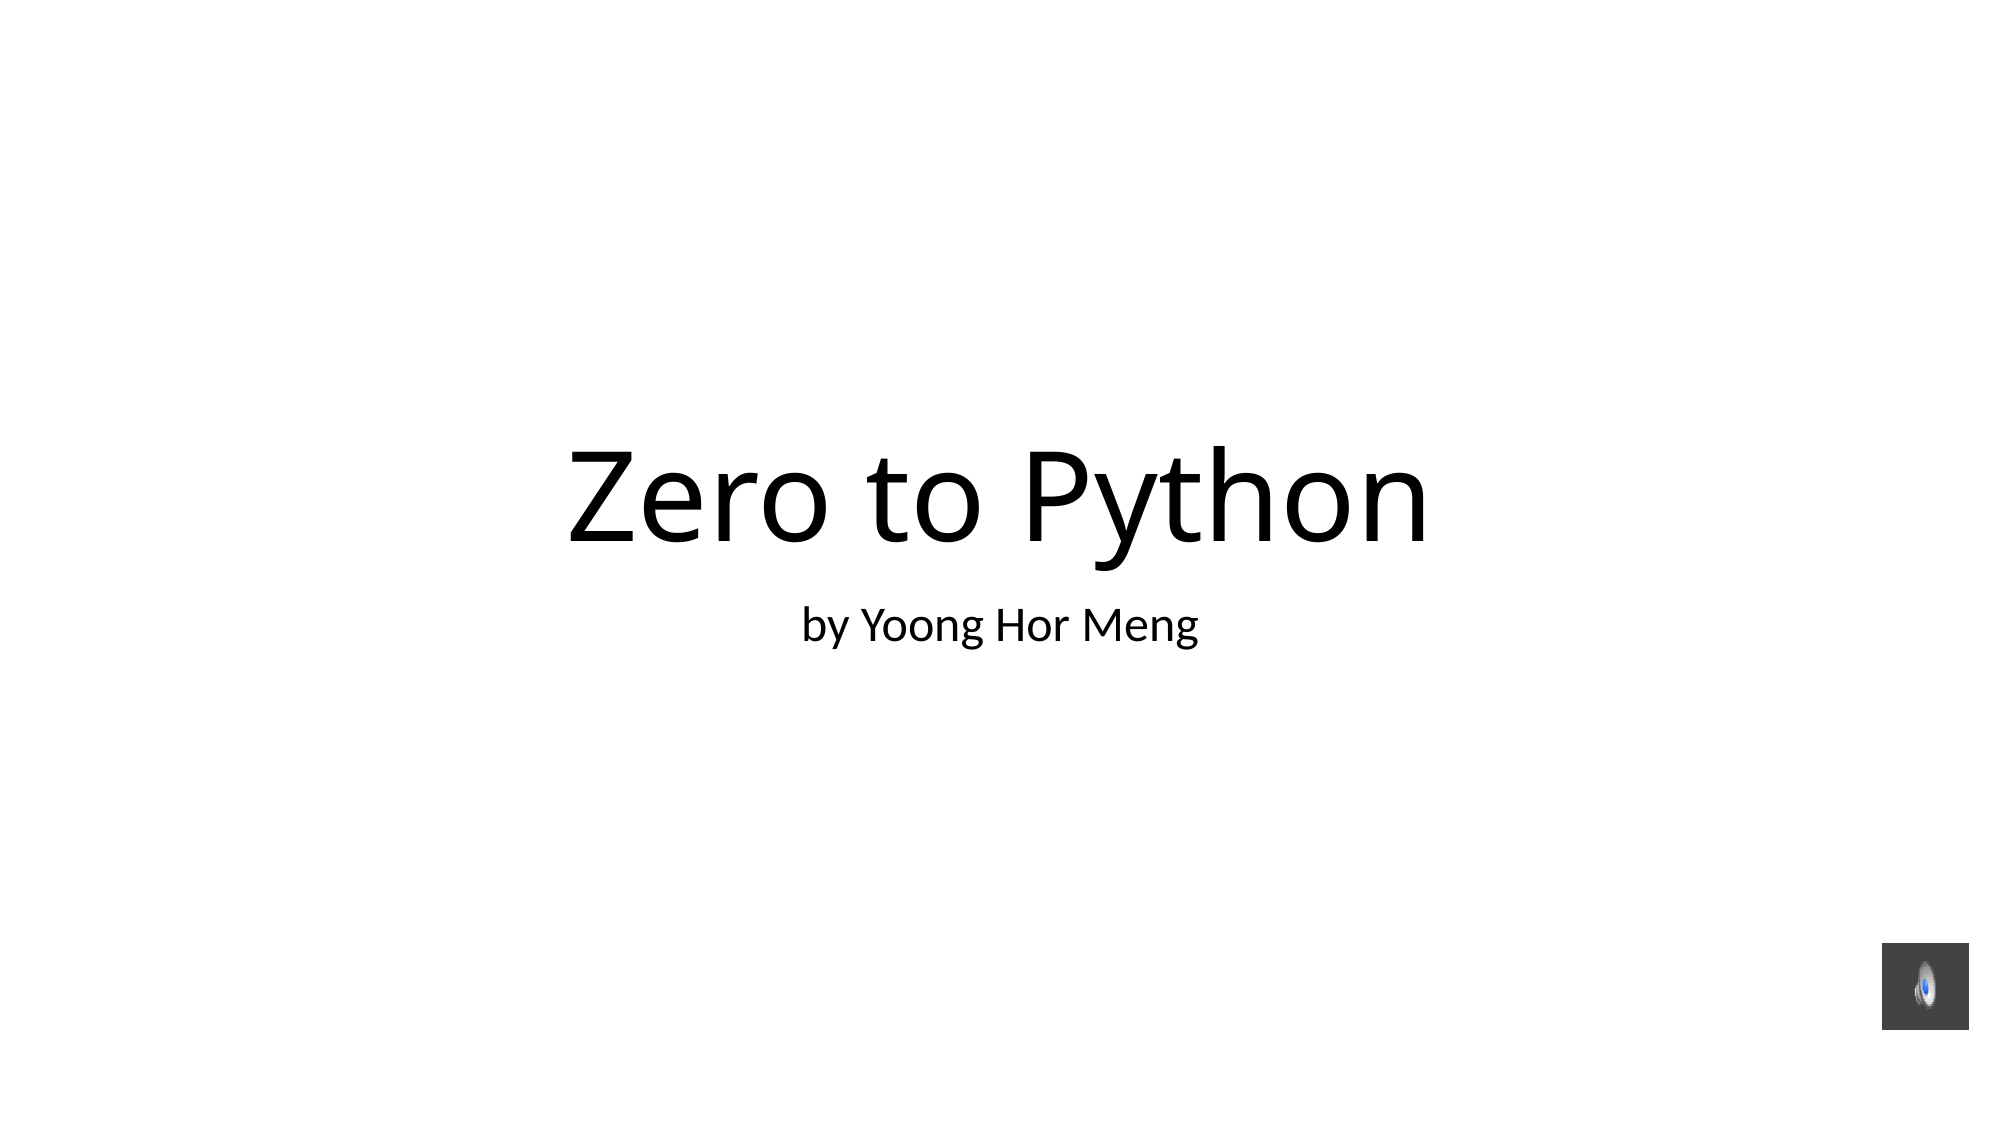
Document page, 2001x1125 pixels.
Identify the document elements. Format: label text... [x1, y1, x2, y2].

title Zero to Python [249, 184, 1750, 576]
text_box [1880, 941, 1970, 1031]
subtitle by Yoong Hor Meng [249, 590, 1750, 863]
